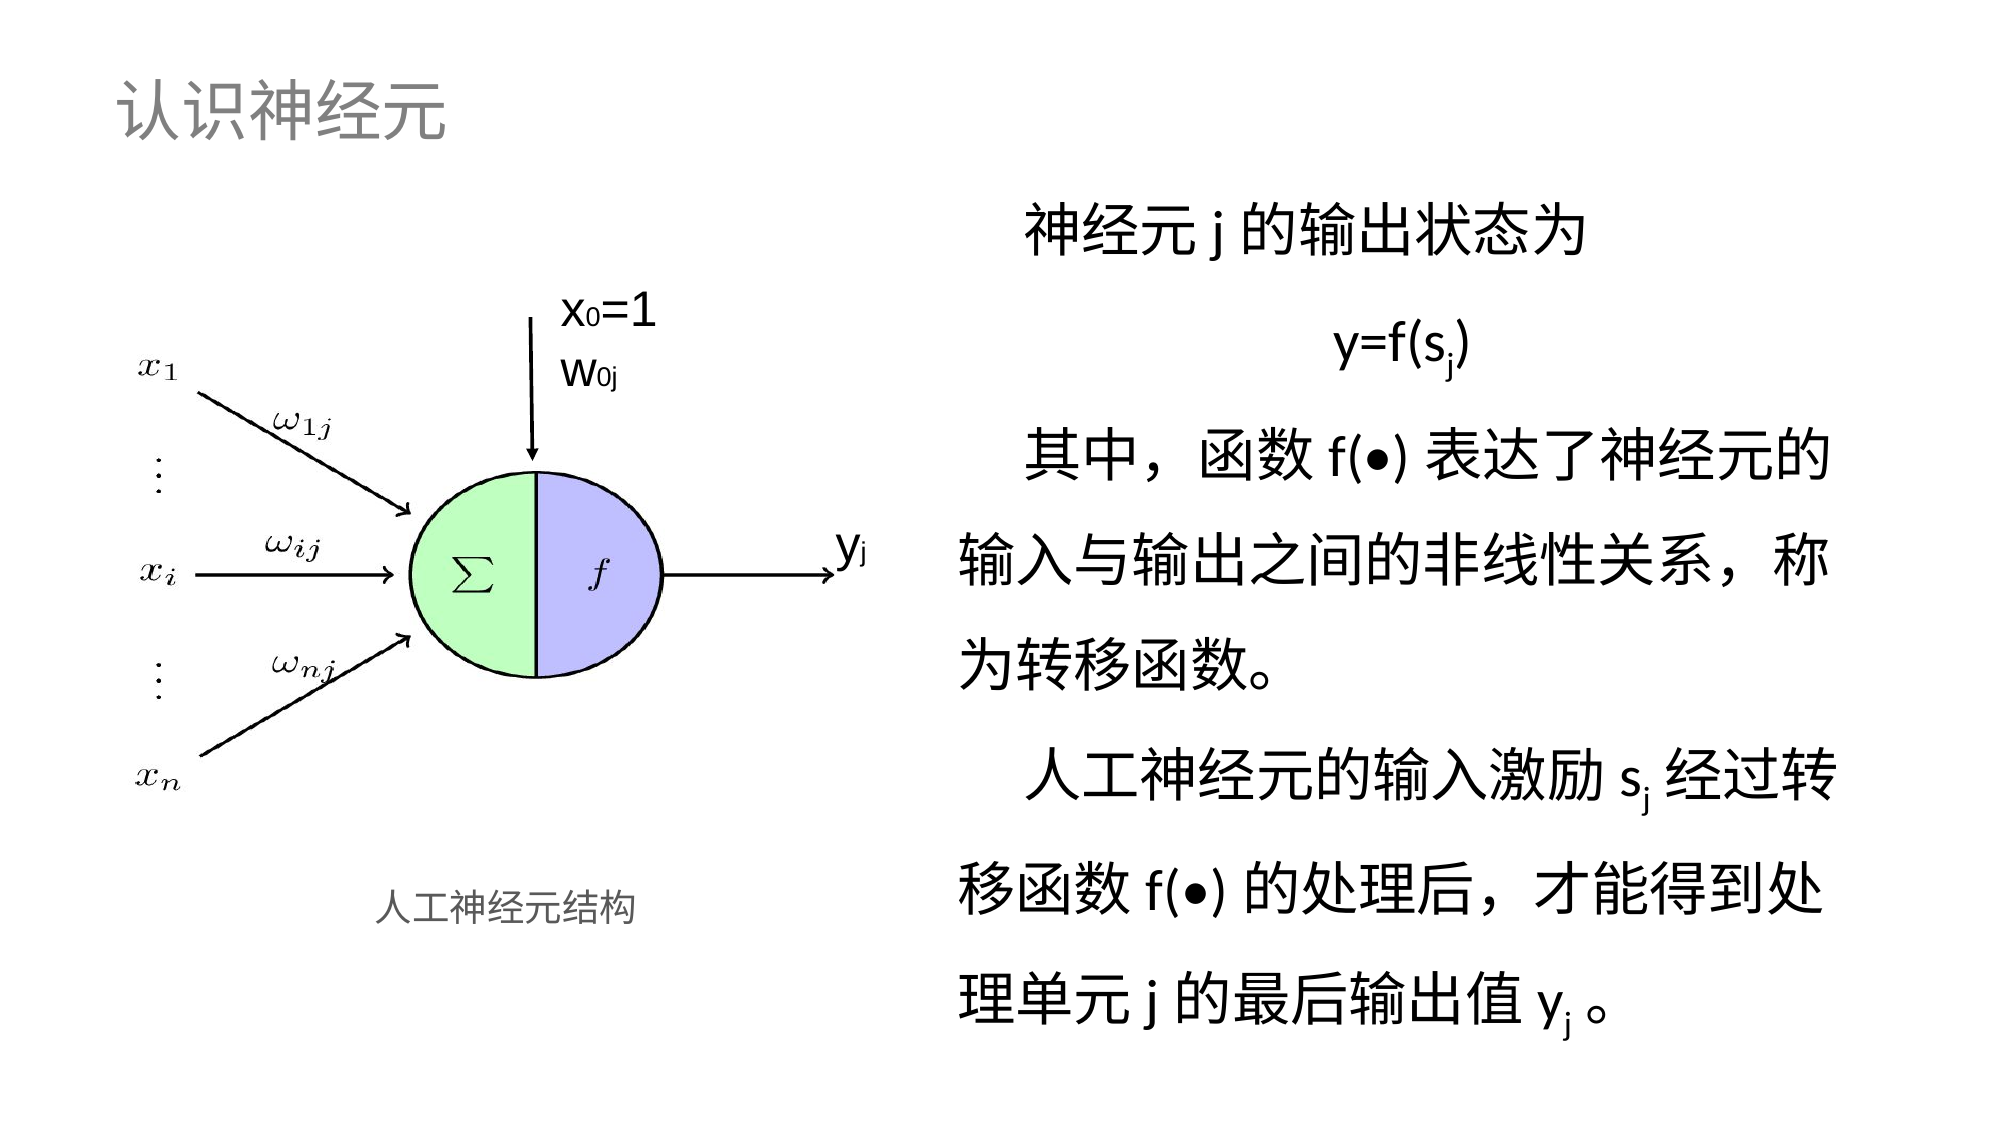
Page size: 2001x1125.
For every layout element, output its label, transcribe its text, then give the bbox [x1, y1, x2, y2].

text_box 神经元j的输出状态为 y=f(sj) 其中，函数f(•)表达了神经元的输入与输出之间的非线性关系，称为转移函数。 人工神经元的输入激励sj经过转移函数f(•)的处理后，才能得到处理单元j的最后输出值yj。 [942, 151, 1863, 1050]
text_box 人工神经元结构 [120, 843, 892, 970]
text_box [120, 258, 892, 803]
title 认识神经元 [99, 44, 1901, 172]
